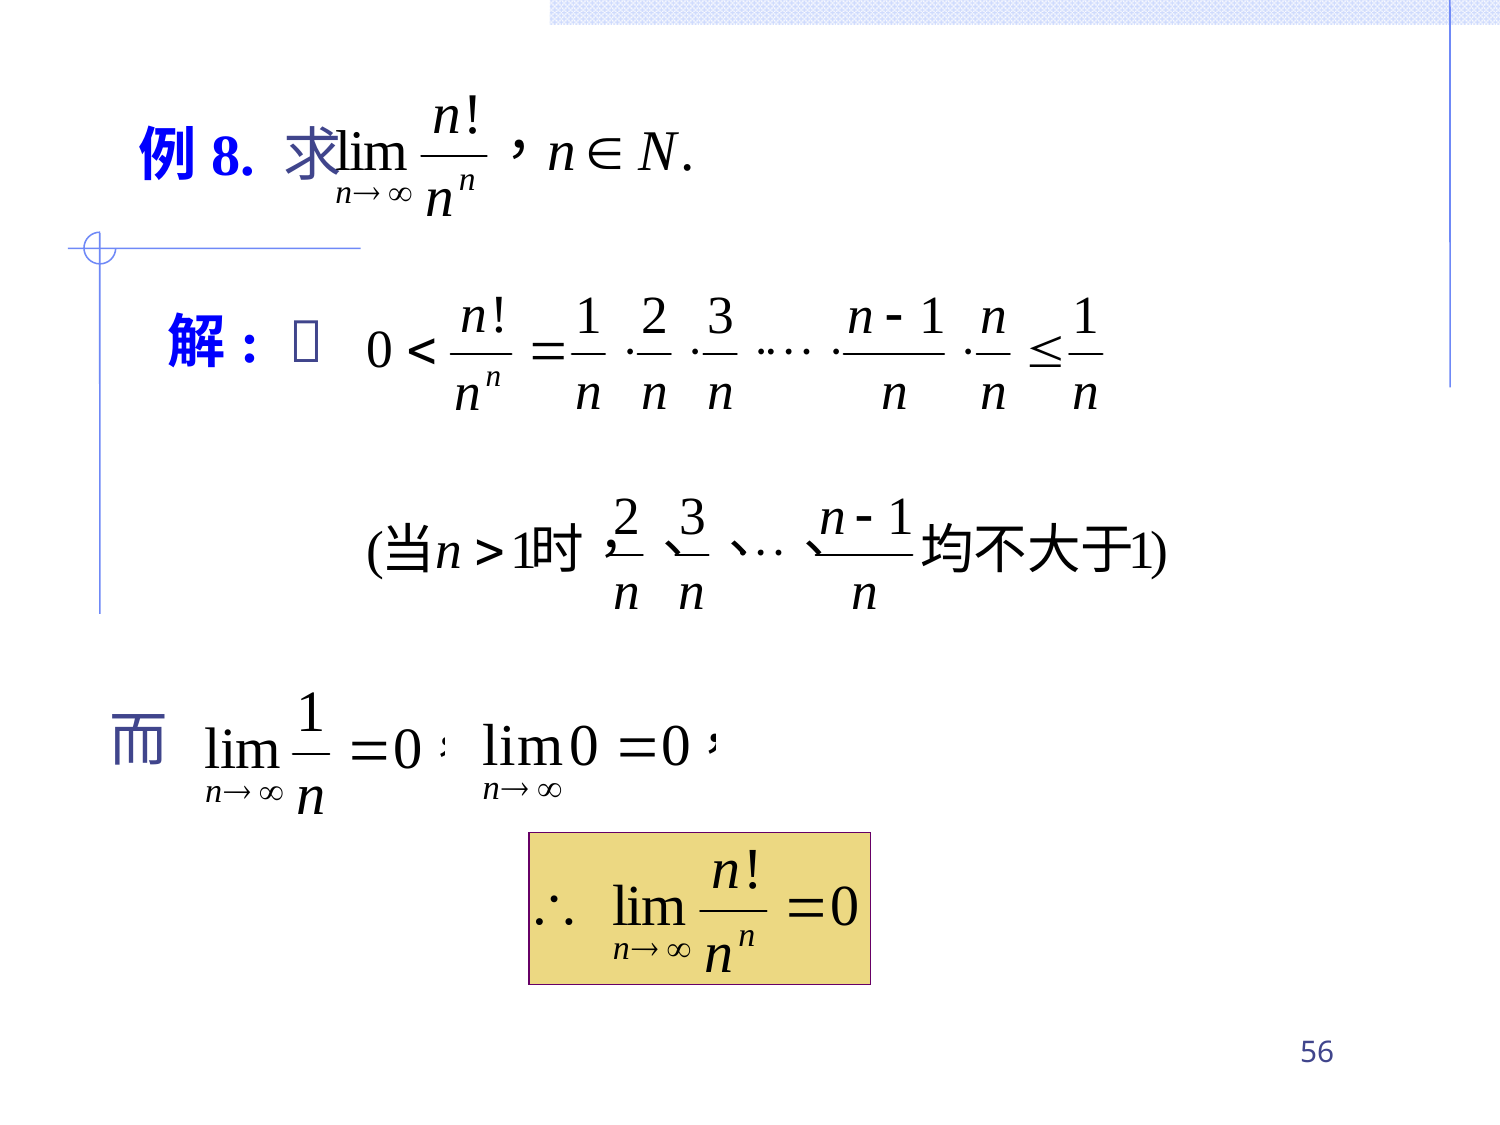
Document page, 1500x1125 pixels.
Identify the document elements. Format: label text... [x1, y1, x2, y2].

picture [549, 0, 1449, 25]
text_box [359, 281, 1115, 422]
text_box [359, 482, 1177, 622]
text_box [195, 675, 446, 828]
picture [1451, 0, 1500, 25]
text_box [473, 705, 716, 815]
slide_number 56 [1074, 1024, 1388, 1101]
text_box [529, 832, 871, 984]
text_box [325, 78, 700, 228]
text_box 例8. 求 [123, 109, 320, 195]
text_box 而 [94, 694, 190, 780]
text_box 解:  [152, 296, 354, 382]
